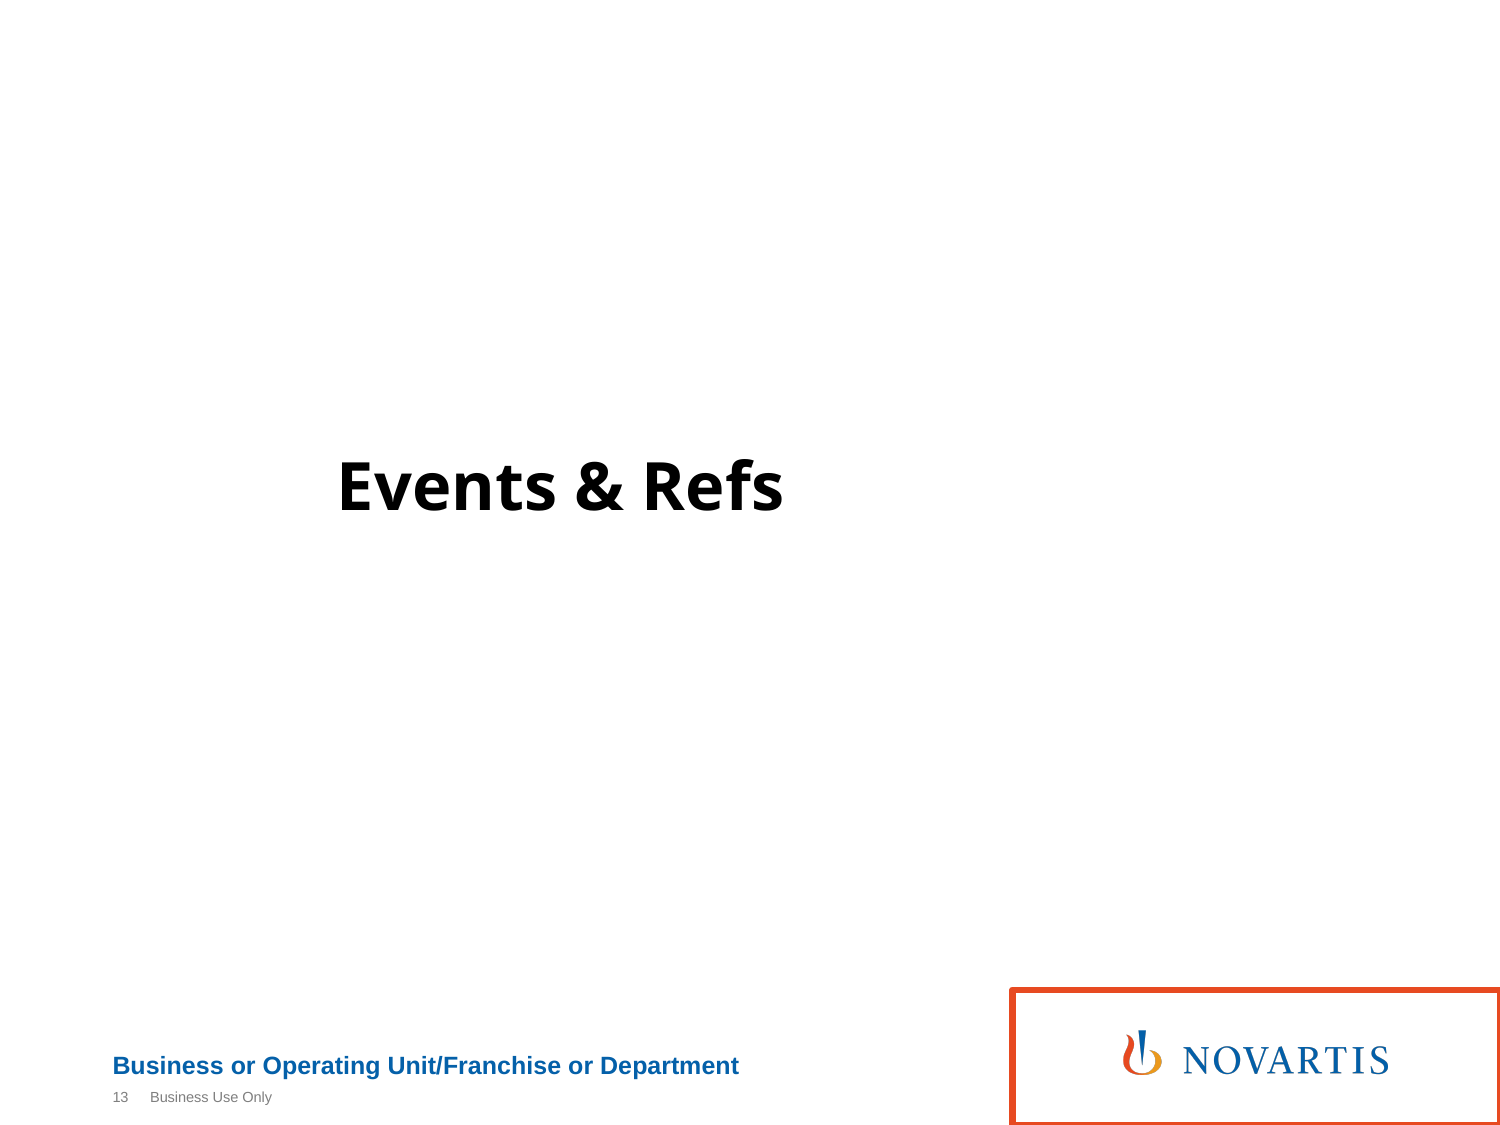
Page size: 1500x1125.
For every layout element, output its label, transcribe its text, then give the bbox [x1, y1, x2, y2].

footer Business Use Only [150, 1087, 1011, 1125]
text_box [1011, 989, 1500, 1125]
title Events & Refs [112, 450, 1388, 608]
slide_number 13 [112, 1087, 150, 1125]
